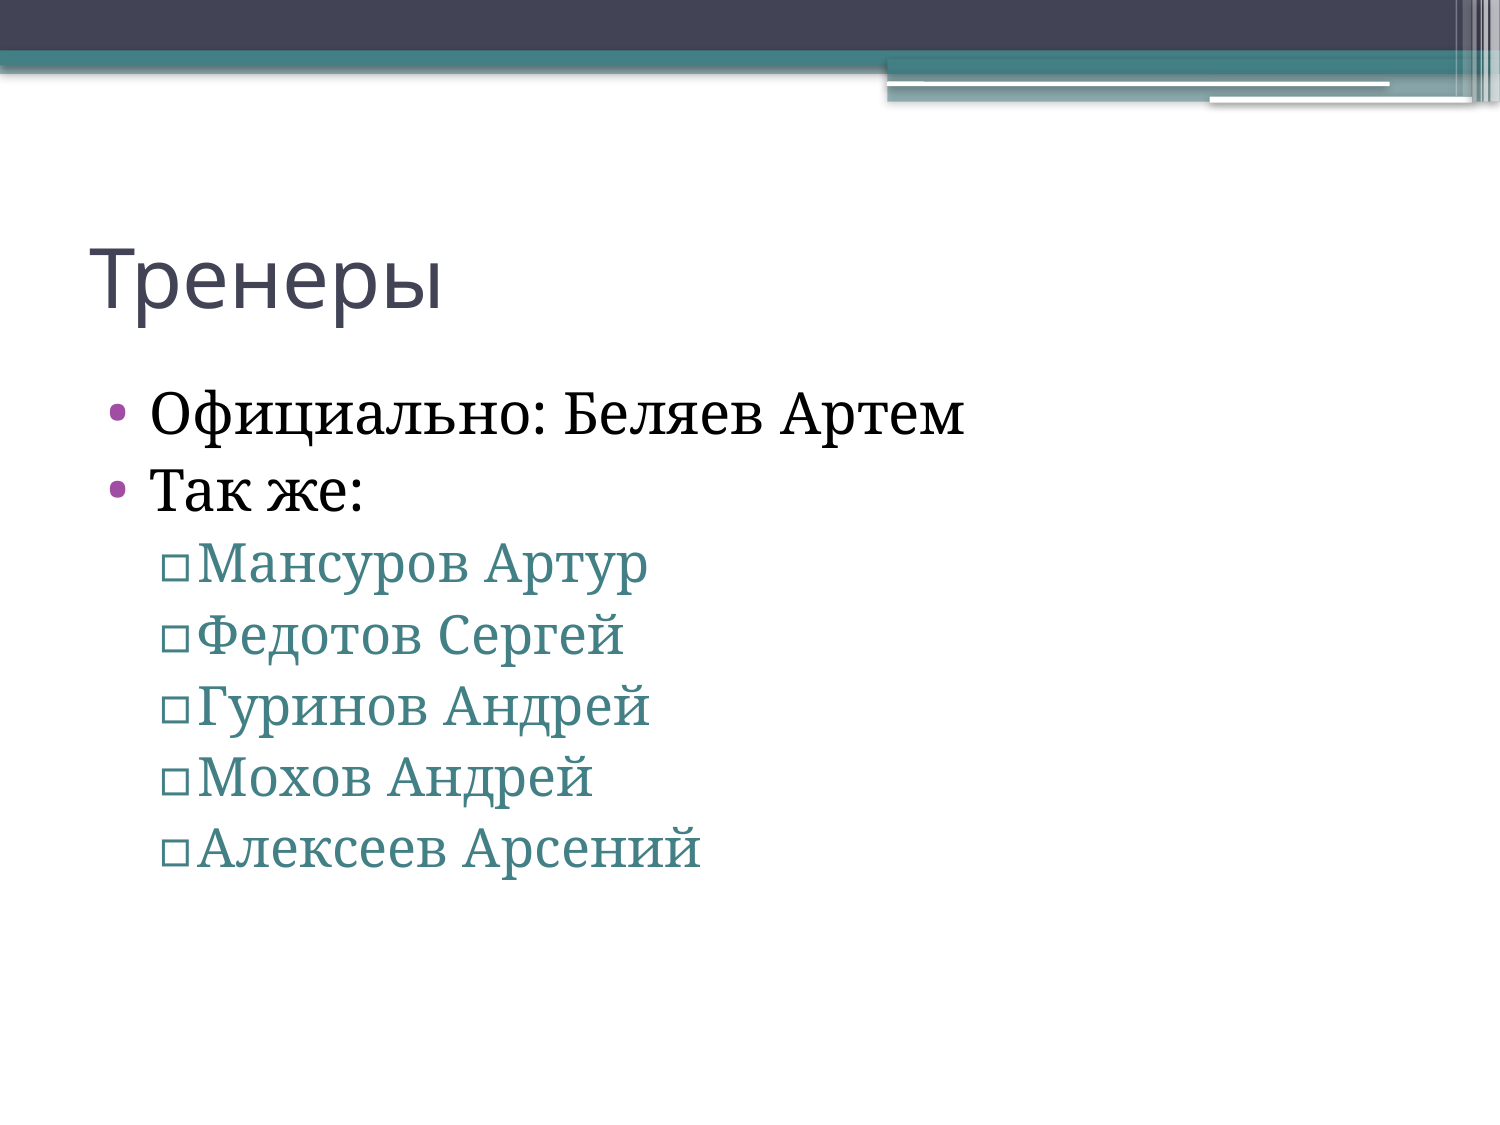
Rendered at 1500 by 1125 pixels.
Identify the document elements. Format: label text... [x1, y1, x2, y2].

title Тренеры [75, 187, 1425, 363]
list Официально: Беляев Артем Так же: Мансуров Артур Федотов Сергей Гуринов Андрей Мохов Андрей Алексеев Арсений [75, 368, 1425, 1079]
